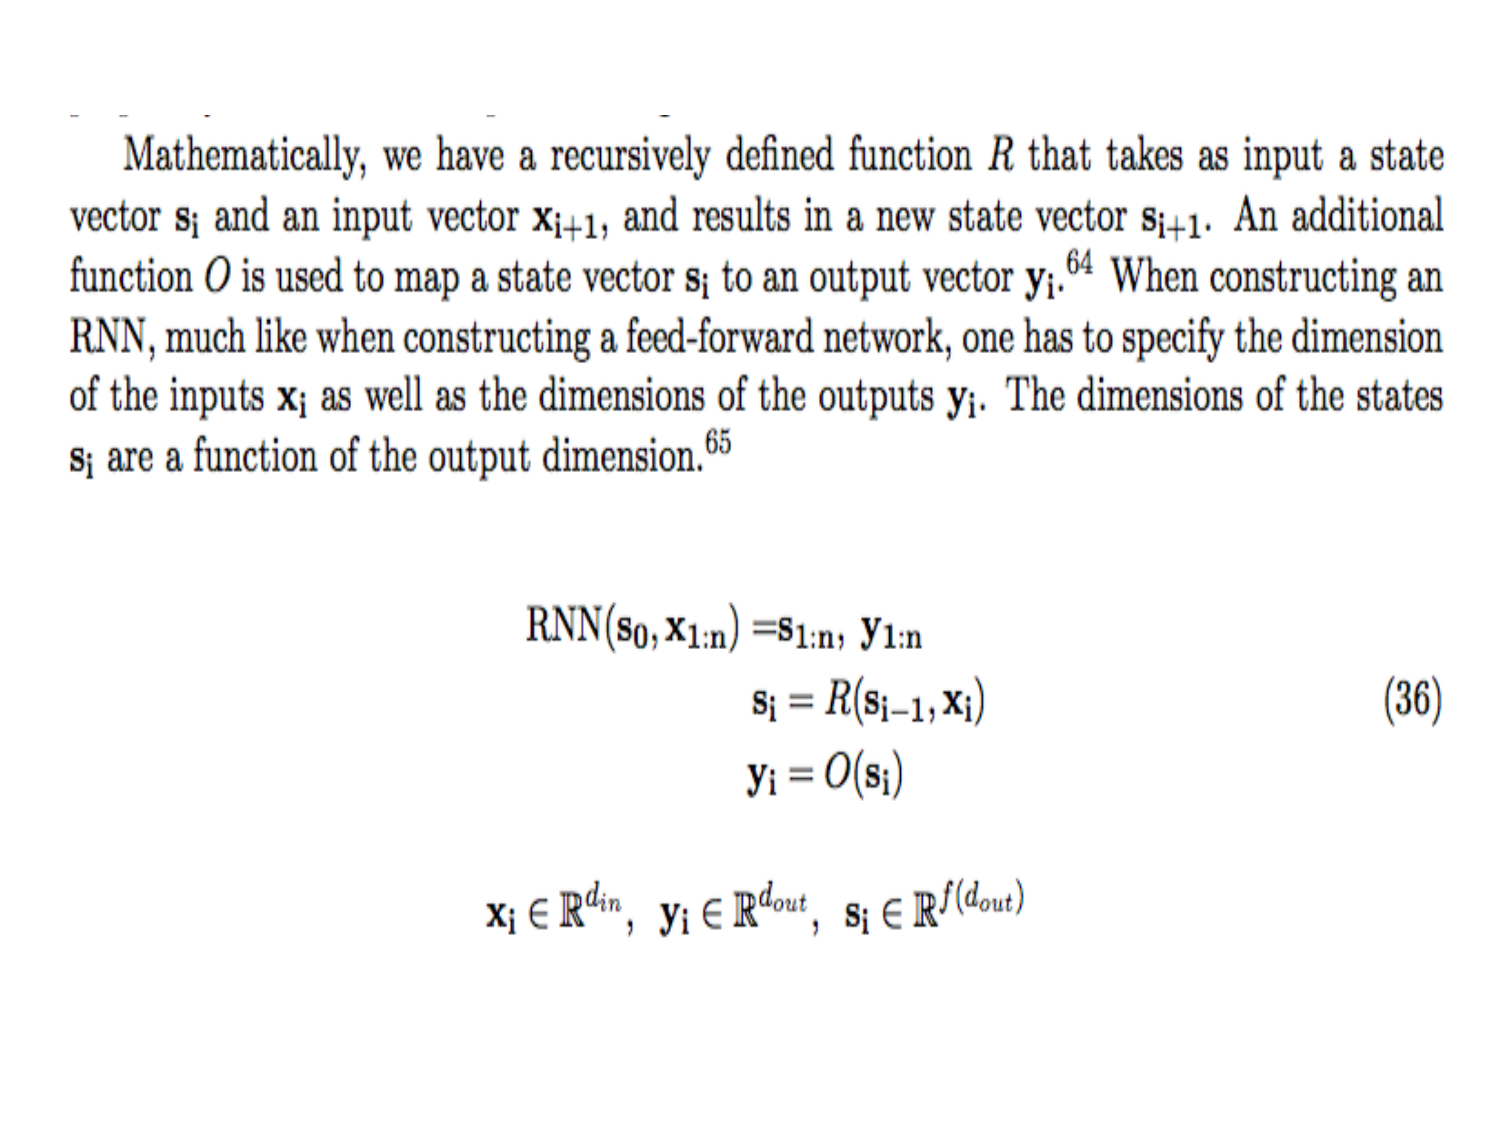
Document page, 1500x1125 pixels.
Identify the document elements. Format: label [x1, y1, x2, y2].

picture [0, 115, 1500, 978]
